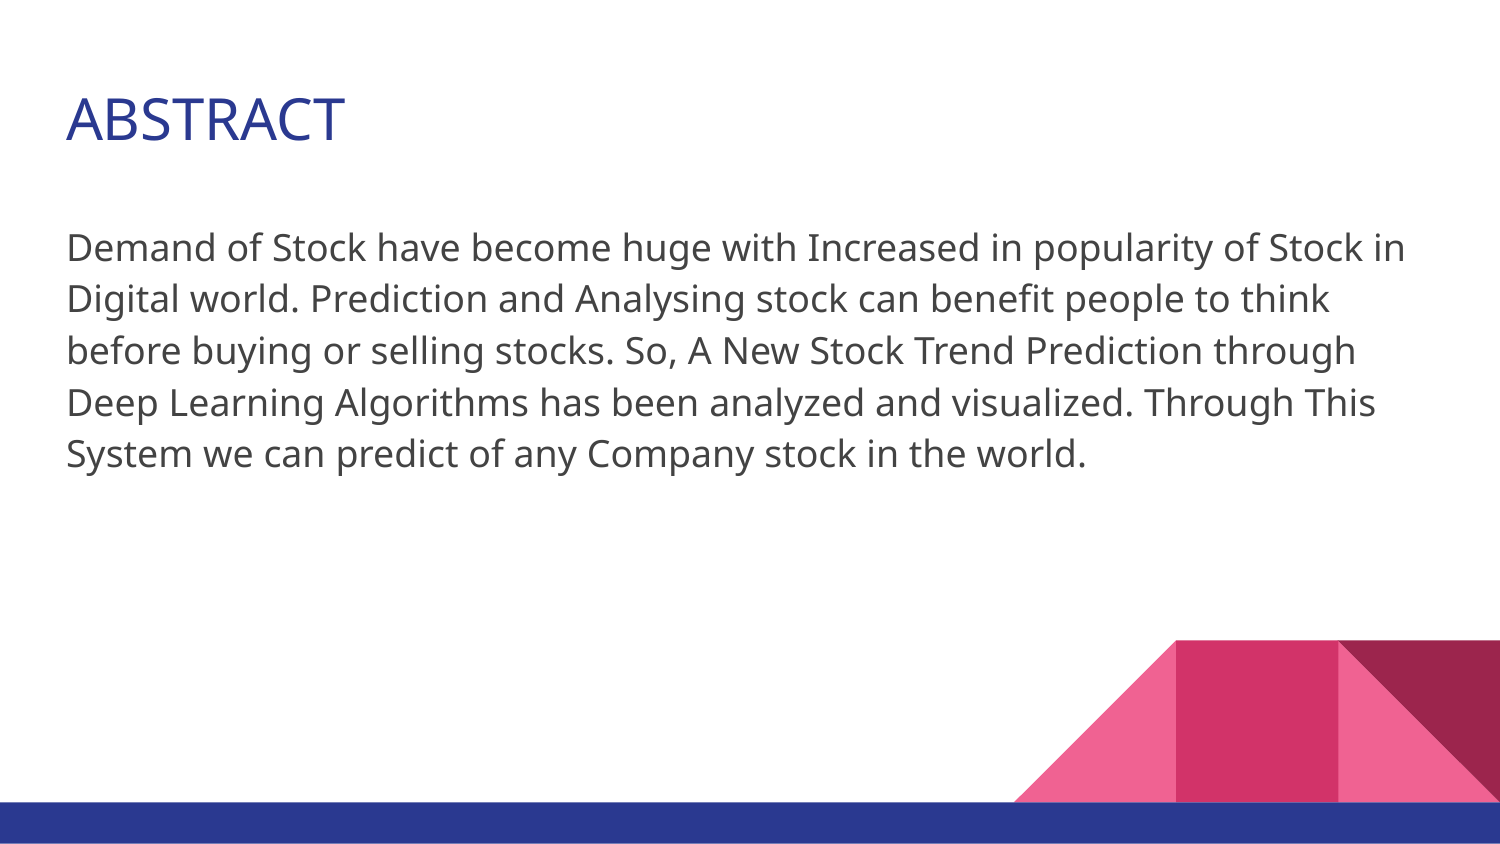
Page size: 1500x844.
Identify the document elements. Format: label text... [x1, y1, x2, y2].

title ABSTRACT [51, 67, 1449, 167]
list Demand of Stock have become huge with Increased in popularity of Stock in Digital world. Prediction and Analysing stock can benefit people to think before buying or selling stocks. So, A New Stock Trend Prediction through Deep Learning Algorithms has been analyzed and visualized. Through This System we can predict of any Company stock in the world. [51, 201, 1449, 750]
